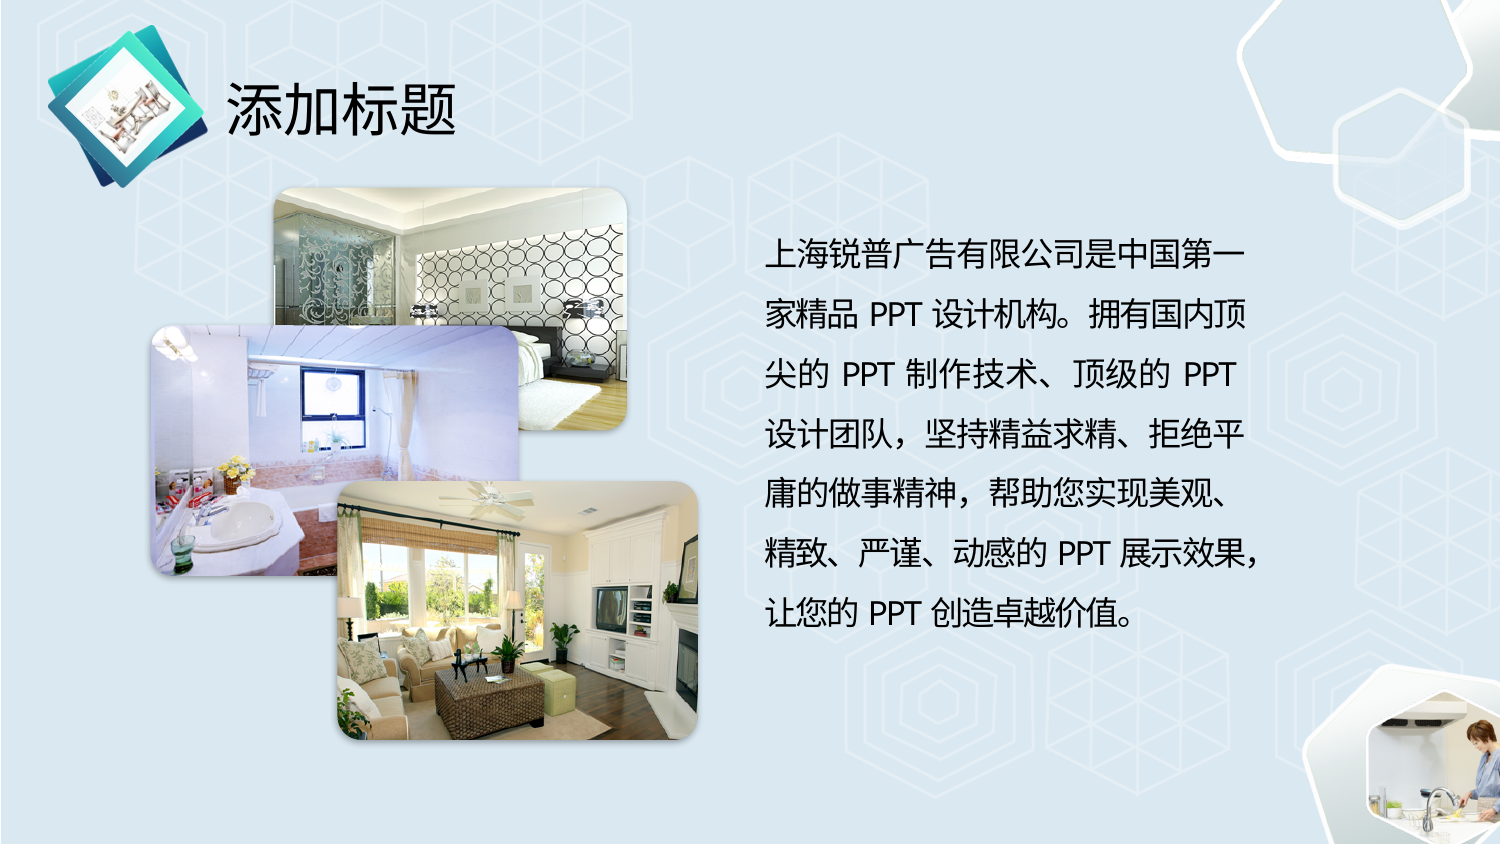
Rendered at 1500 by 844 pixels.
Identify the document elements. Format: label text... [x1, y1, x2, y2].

text_box [272, 186, 628, 432]
picture [0, 0, 1500, 844]
text_box [149, 324, 520, 577]
text_box [336, 480, 699, 741]
text_box 添加标题 [210, 65, 474, 151]
text_box 上海锐普广告有限公司是中国第一家精品PPT设计机构。拥有国内顶尖的PPT制作技术、顶级的PPT设计团队，坚持精益求精、拒绝平庸的做事精神，帮助您实现美观、精致、严谨、动感的PPT展示效果，让您的PPT创造卓越价值。 [749, 205, 1260, 640]
